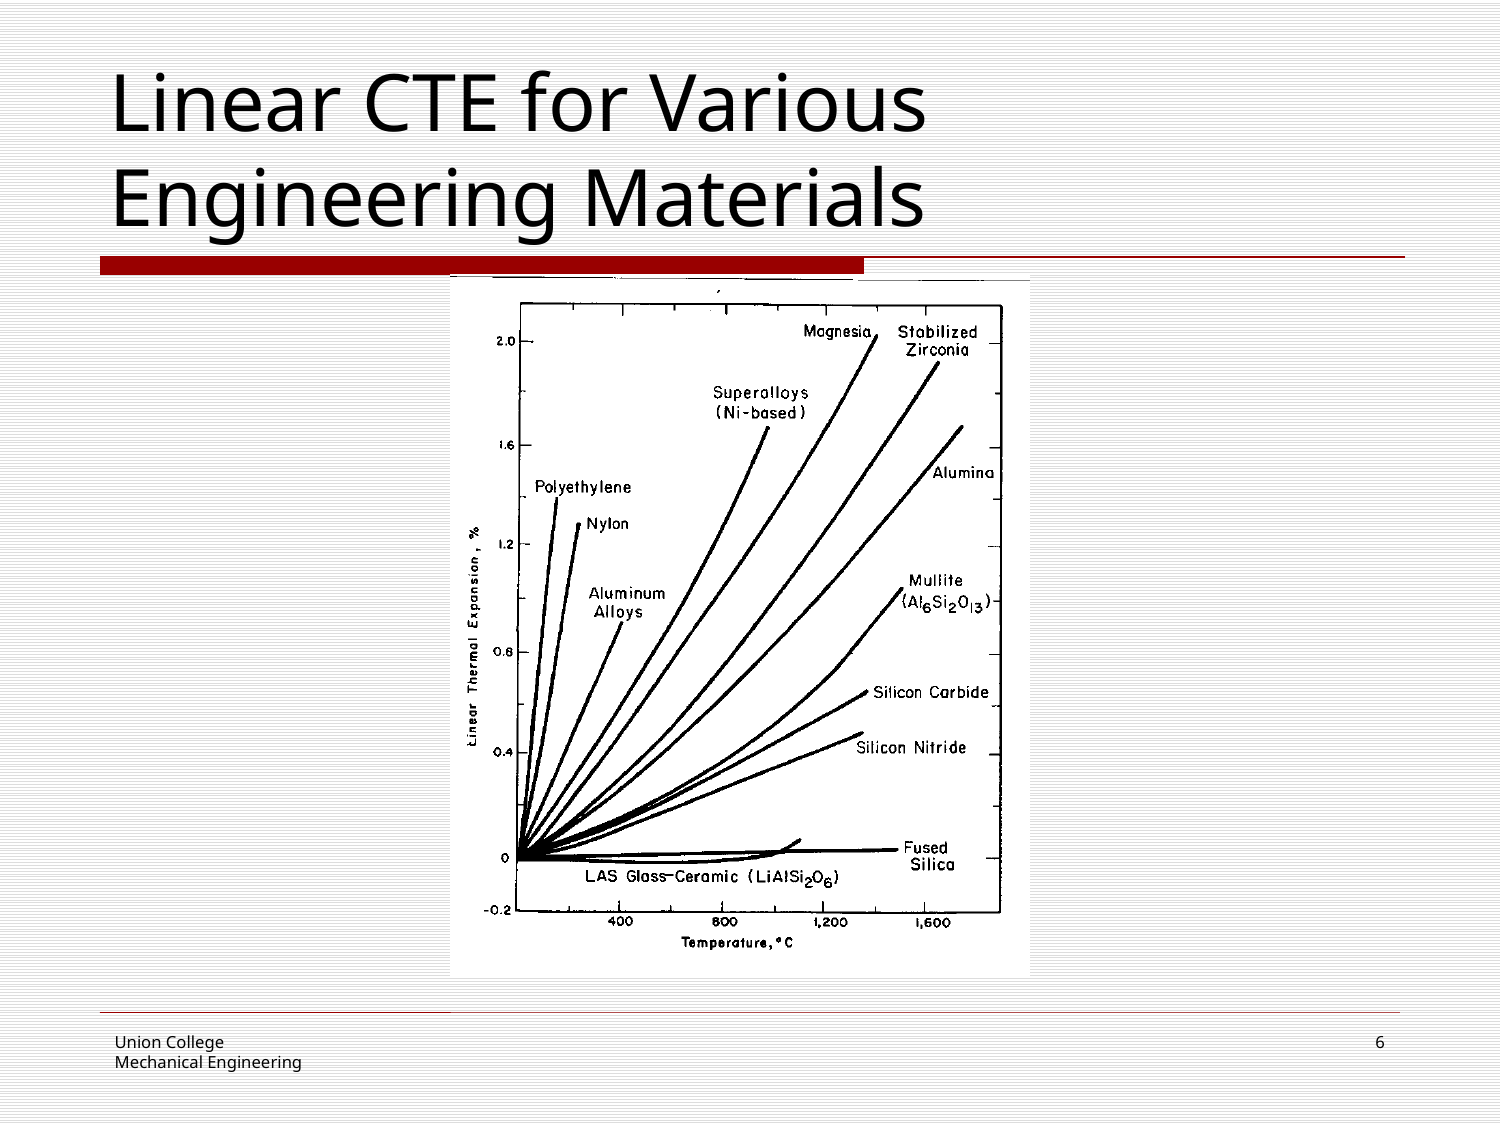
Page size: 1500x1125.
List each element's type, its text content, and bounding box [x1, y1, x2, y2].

picture [449, 274, 1030, 978]
title Linear CTE for Various Engineering Materials [93, 49, 1407, 250]
slide_number 6 [1074, 1024, 1401, 1103]
